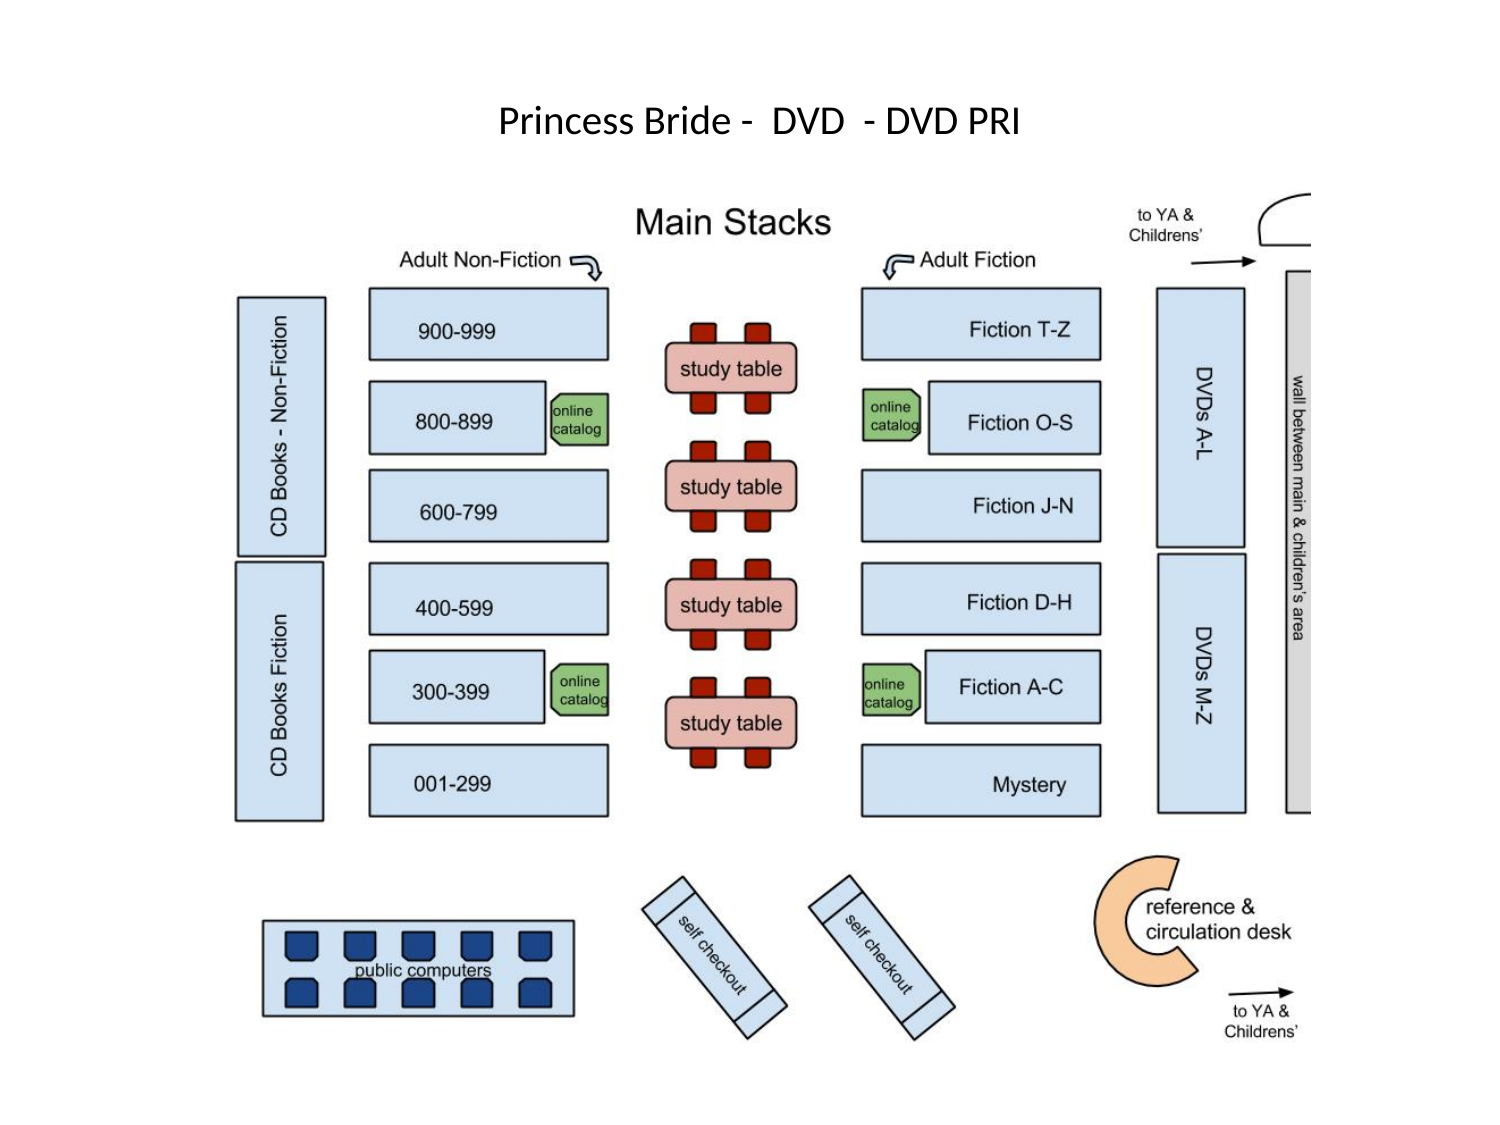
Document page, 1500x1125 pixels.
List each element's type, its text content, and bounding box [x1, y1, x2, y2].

title Princess Bride - DVD - DVD PRI [75, 45, 1455, 188]
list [0, 189, 1500, 1053]
